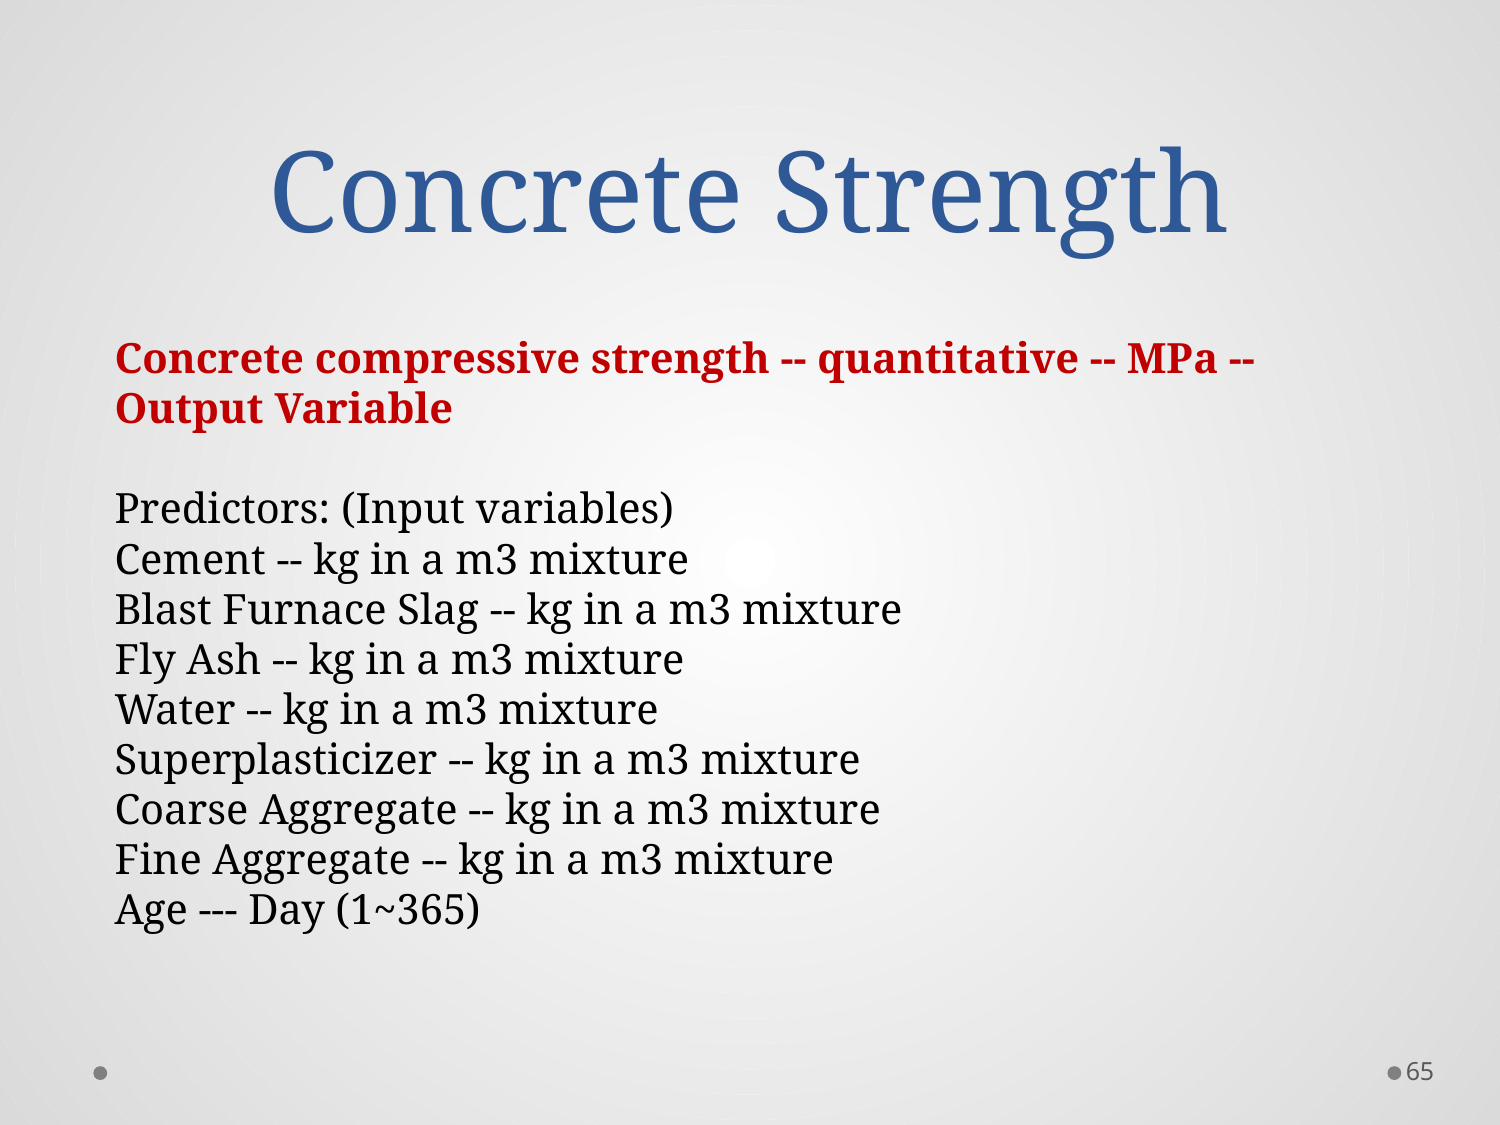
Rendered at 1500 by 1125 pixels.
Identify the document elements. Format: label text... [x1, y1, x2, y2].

title Concrete Strength [75, 75, 1425, 263]
slide_number 65 [1401, 1042, 1494, 1103]
text_box Concrete compressive strength -- quantitative -- MPa -- Output Variable Predictors: (Input variables) Cement -- kg in a m3 mixture Blast Furnace Slag -- kg in a m3 mixture Fly Ash -- kg in a m3 mixture Water -- kg in a m3 mixture Superplasticizer -- kg in a m3 mixture Coarse Aggregate -- kg in a m3 mixture Fine Aggregate -- kg in a m3 mixture Age --- Day (1~365) [99, 324, 1388, 940]
